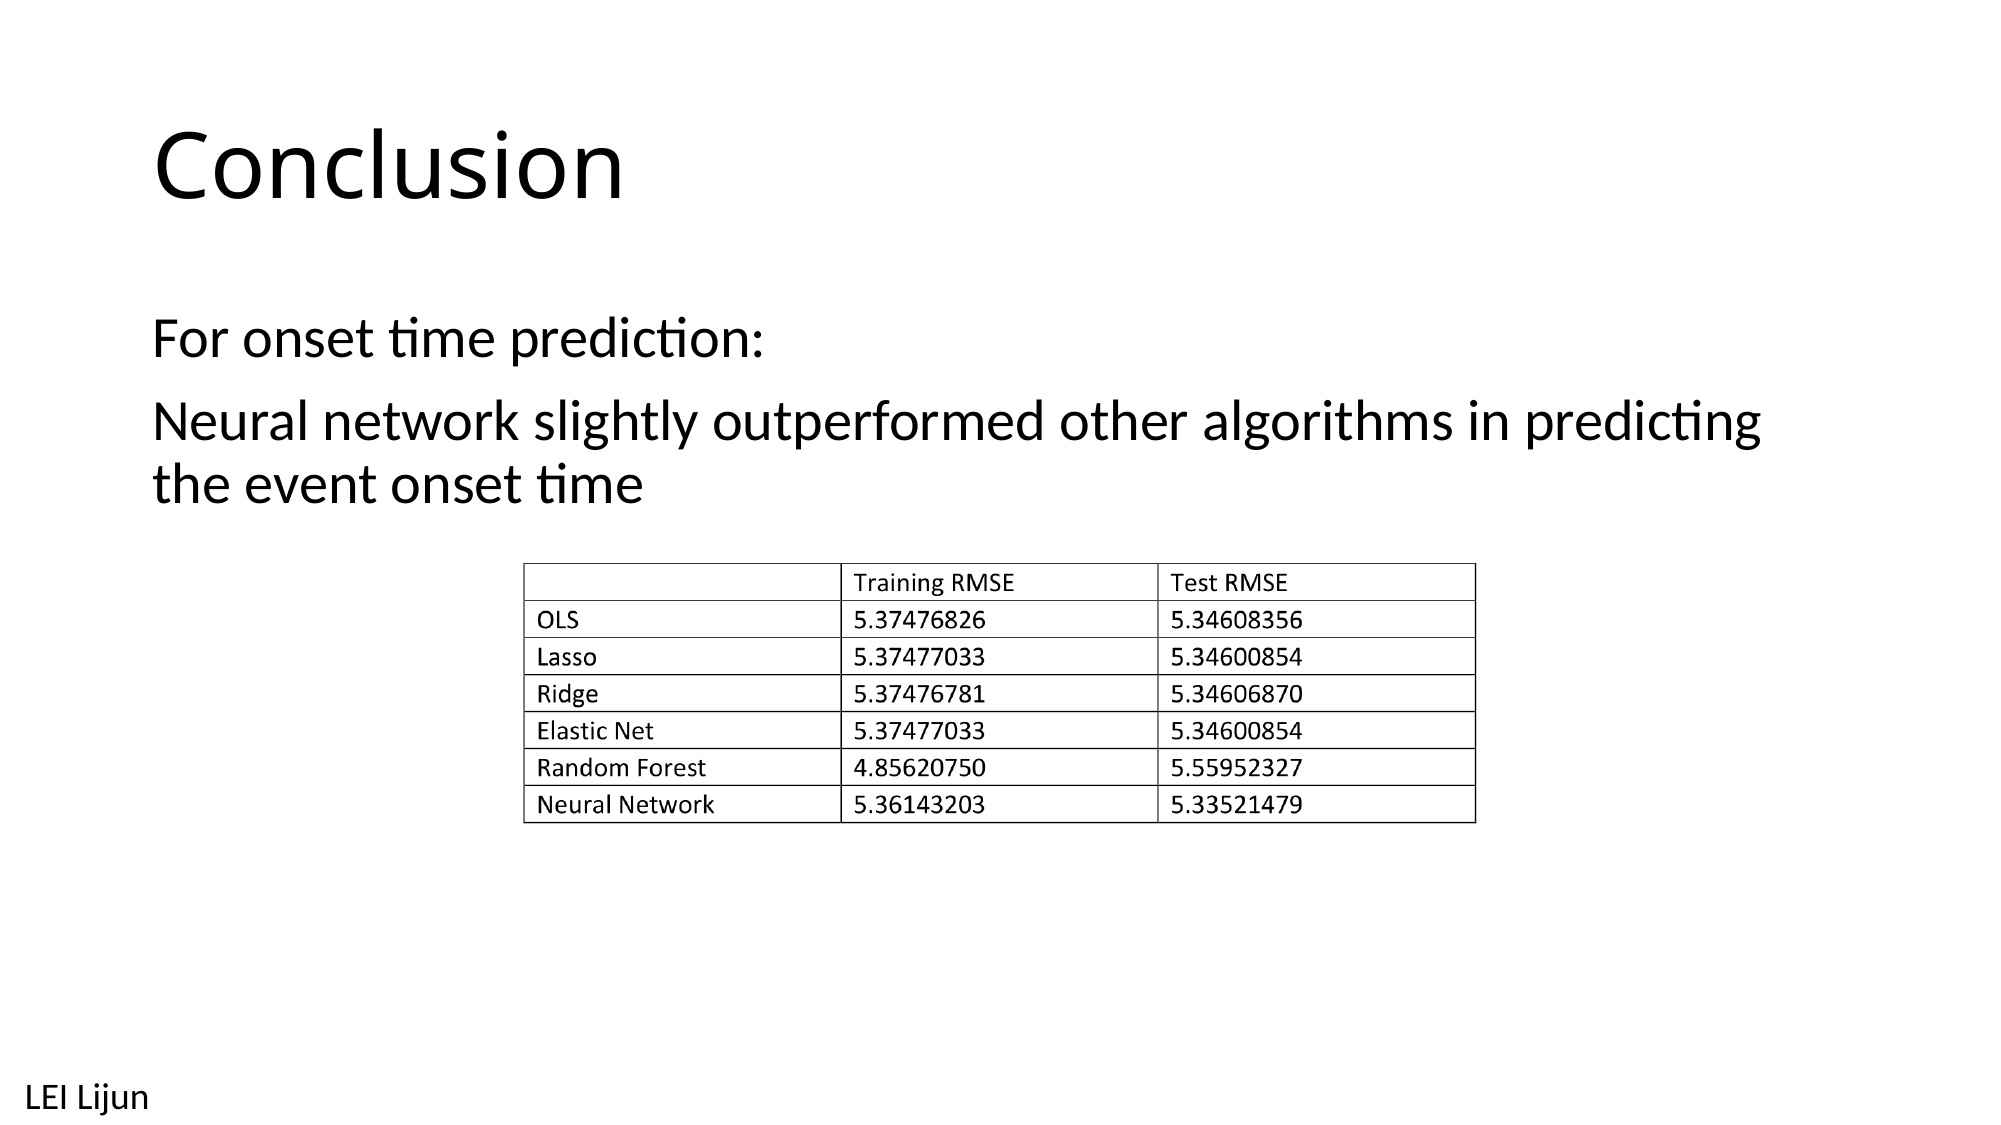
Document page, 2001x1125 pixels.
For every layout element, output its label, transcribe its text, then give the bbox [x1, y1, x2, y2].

title Conclusion [137, 59, 1863, 278]
text_box LEI Lijun [10, 1064, 174, 1125]
picture [509, 546, 1491, 829]
list For onset time prediction: Neural network slightly outperformed other algorithms in predicting the event onset time [137, 299, 1863, 1014]
